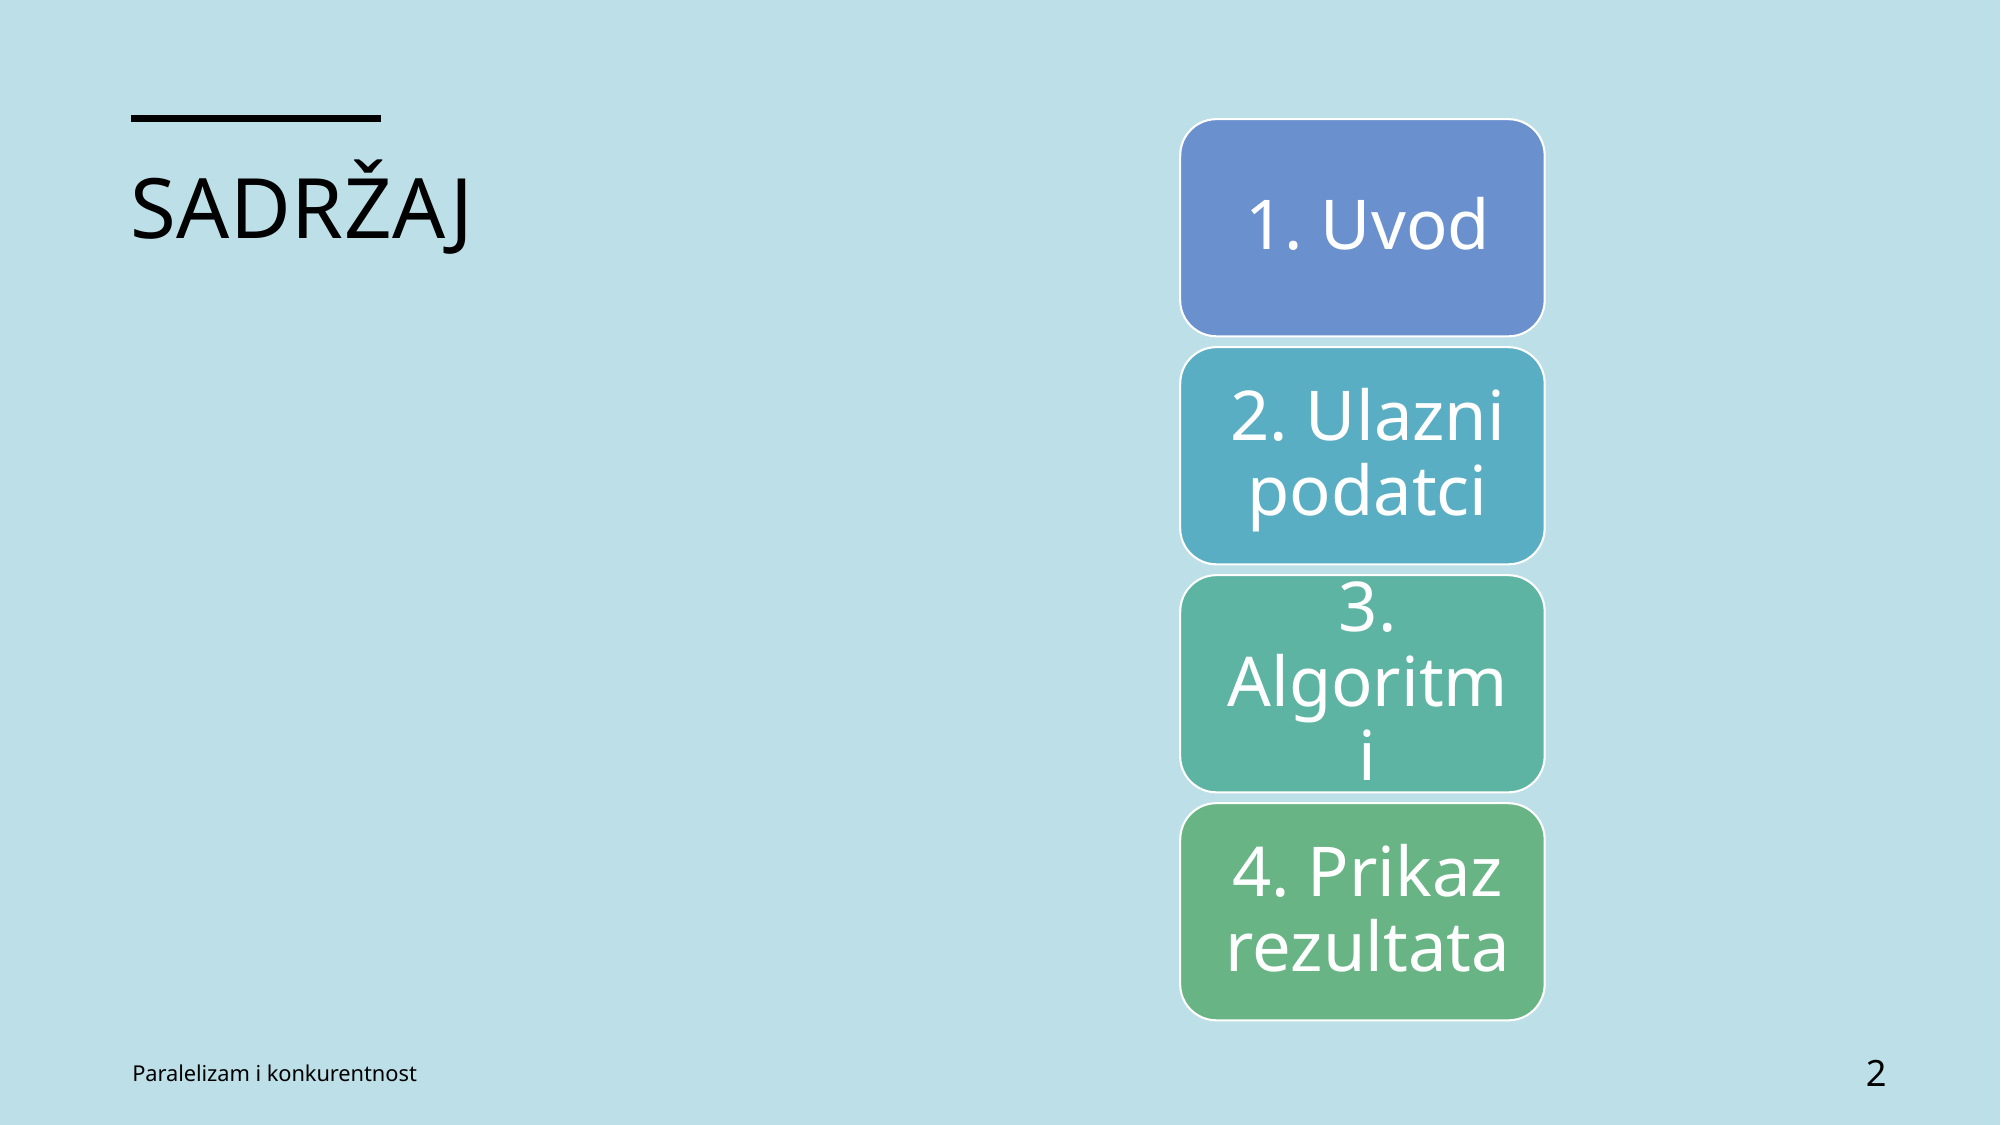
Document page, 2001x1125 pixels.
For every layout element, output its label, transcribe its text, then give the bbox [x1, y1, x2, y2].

title sadržaj [115, 147, 758, 801]
slide_number 2 [1791, 1042, 1902, 1103]
text_box [0, 0, 2000, 1125]
footer Paralelizam i konkurentnost [117, 1042, 862, 1103]
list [856, 118, 1869, 1021]
